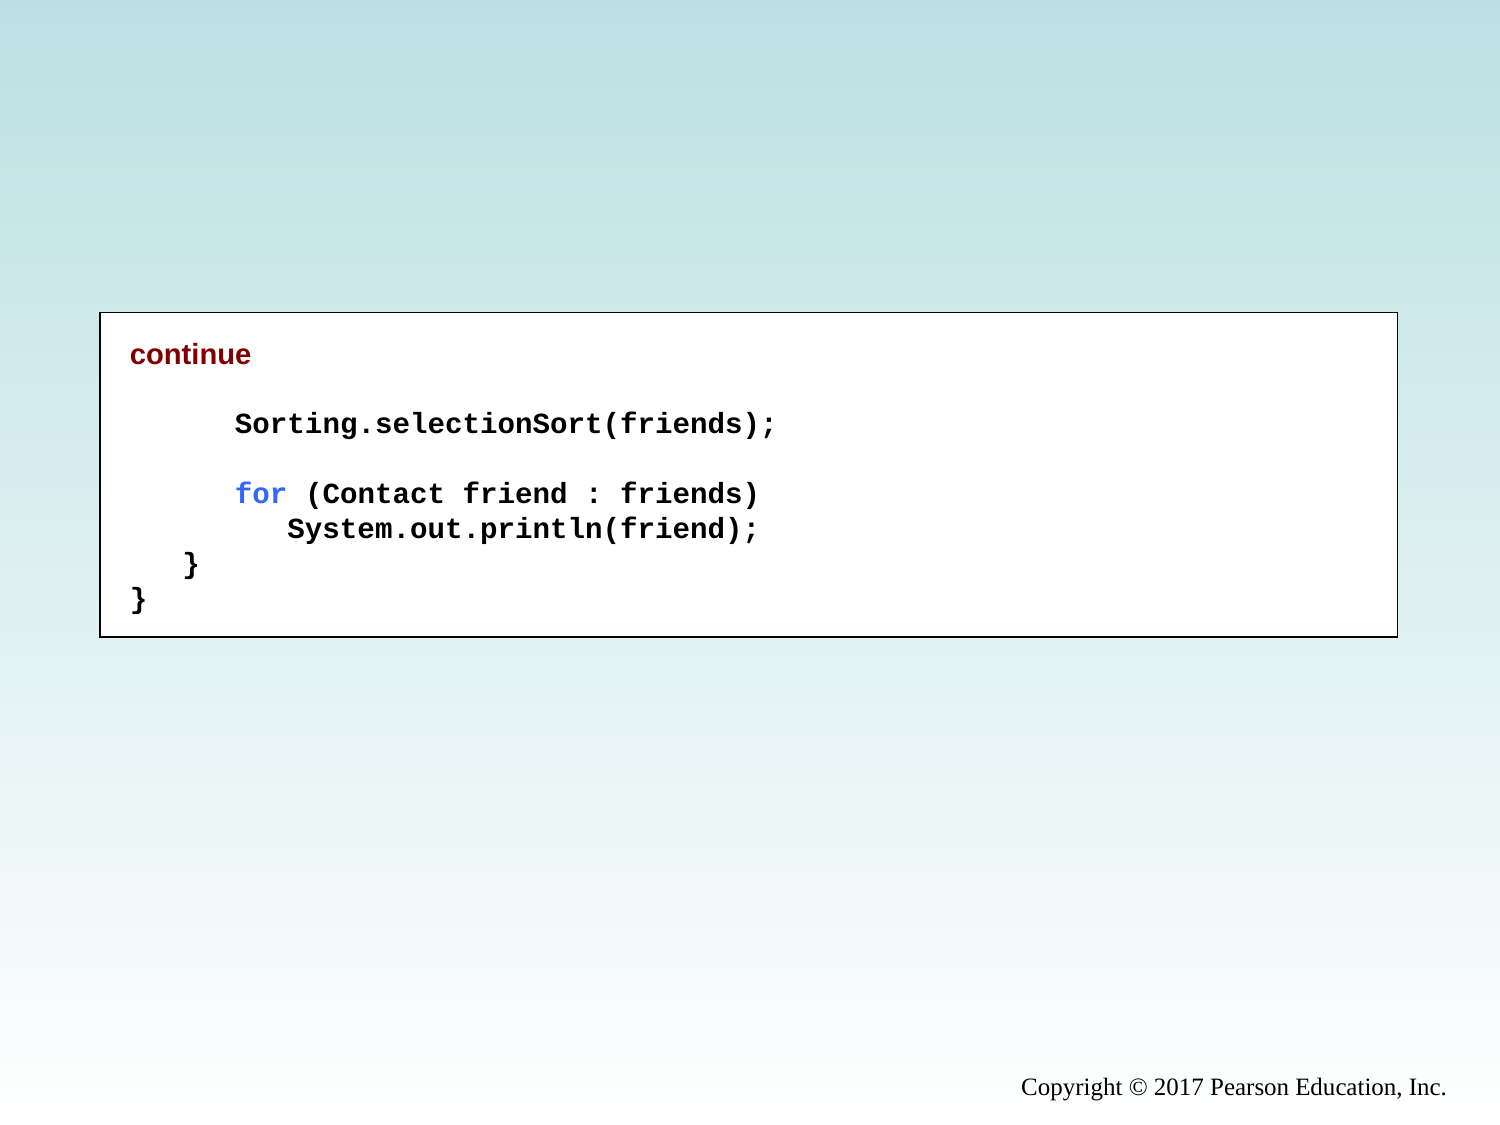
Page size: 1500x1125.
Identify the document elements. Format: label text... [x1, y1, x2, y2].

text_box continue Sorting.selectionSort(friends); for (Contact friend : friends) System.out.println(friend); } } [99, 312, 1398, 638]
footer Copyright © 2017 Pearson Education, Inc. [549, 1062, 1463, 1114]
